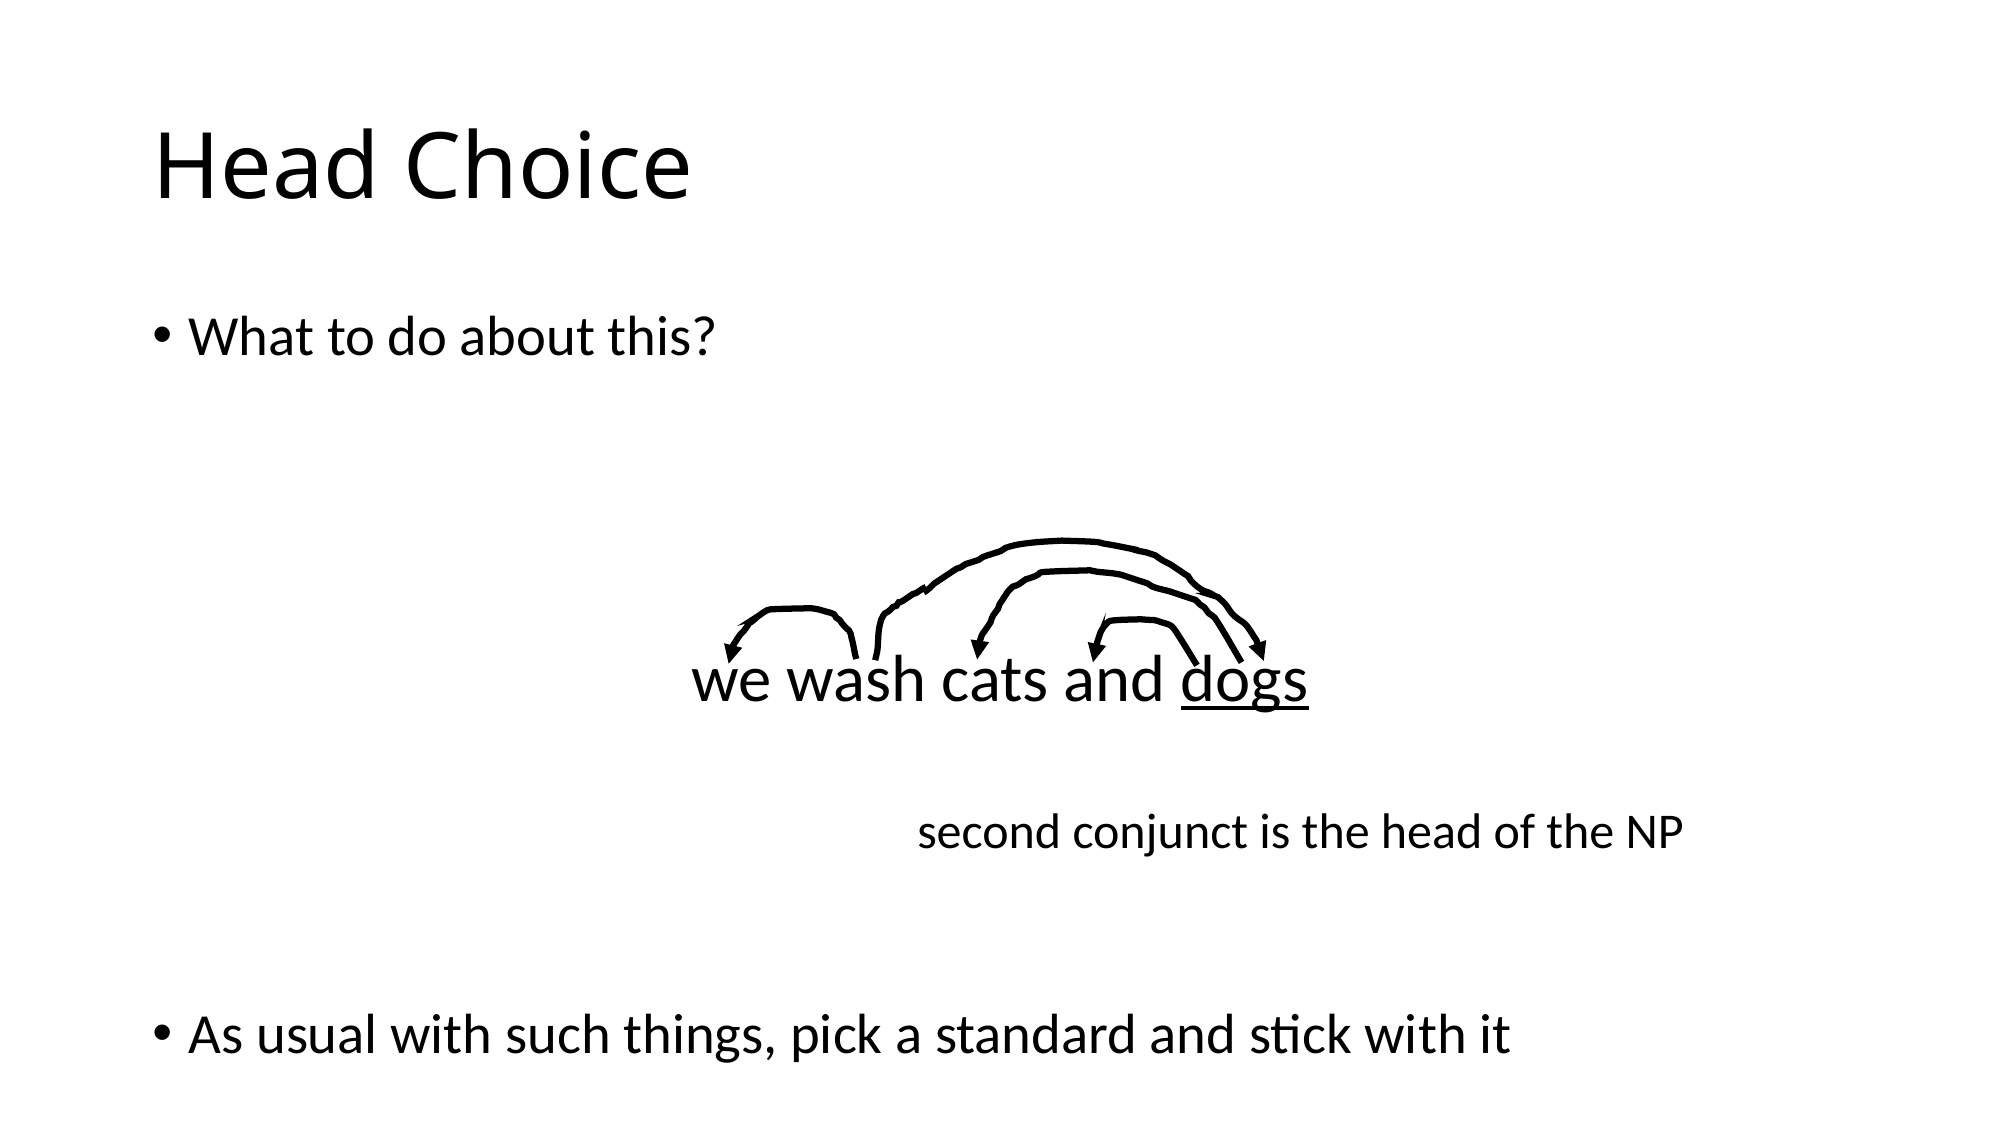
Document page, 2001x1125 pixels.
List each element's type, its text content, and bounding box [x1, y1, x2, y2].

text_box [923, 539, 1266, 661]
text_box [1088, 618, 1198, 666]
list What to do about this? As usual with such things, pick a standard and stick with it [137, 299, 1863, 1076]
text_box second conjunct is the head of the NP [902, 791, 1699, 866]
text_box [725, 607, 858, 664]
title Head Choice [137, 59, 1863, 278]
text_box [874, 586, 927, 661]
text_box we wash cats and dogs [676, 627, 1324, 723]
text_box [971, 569, 1243, 663]
